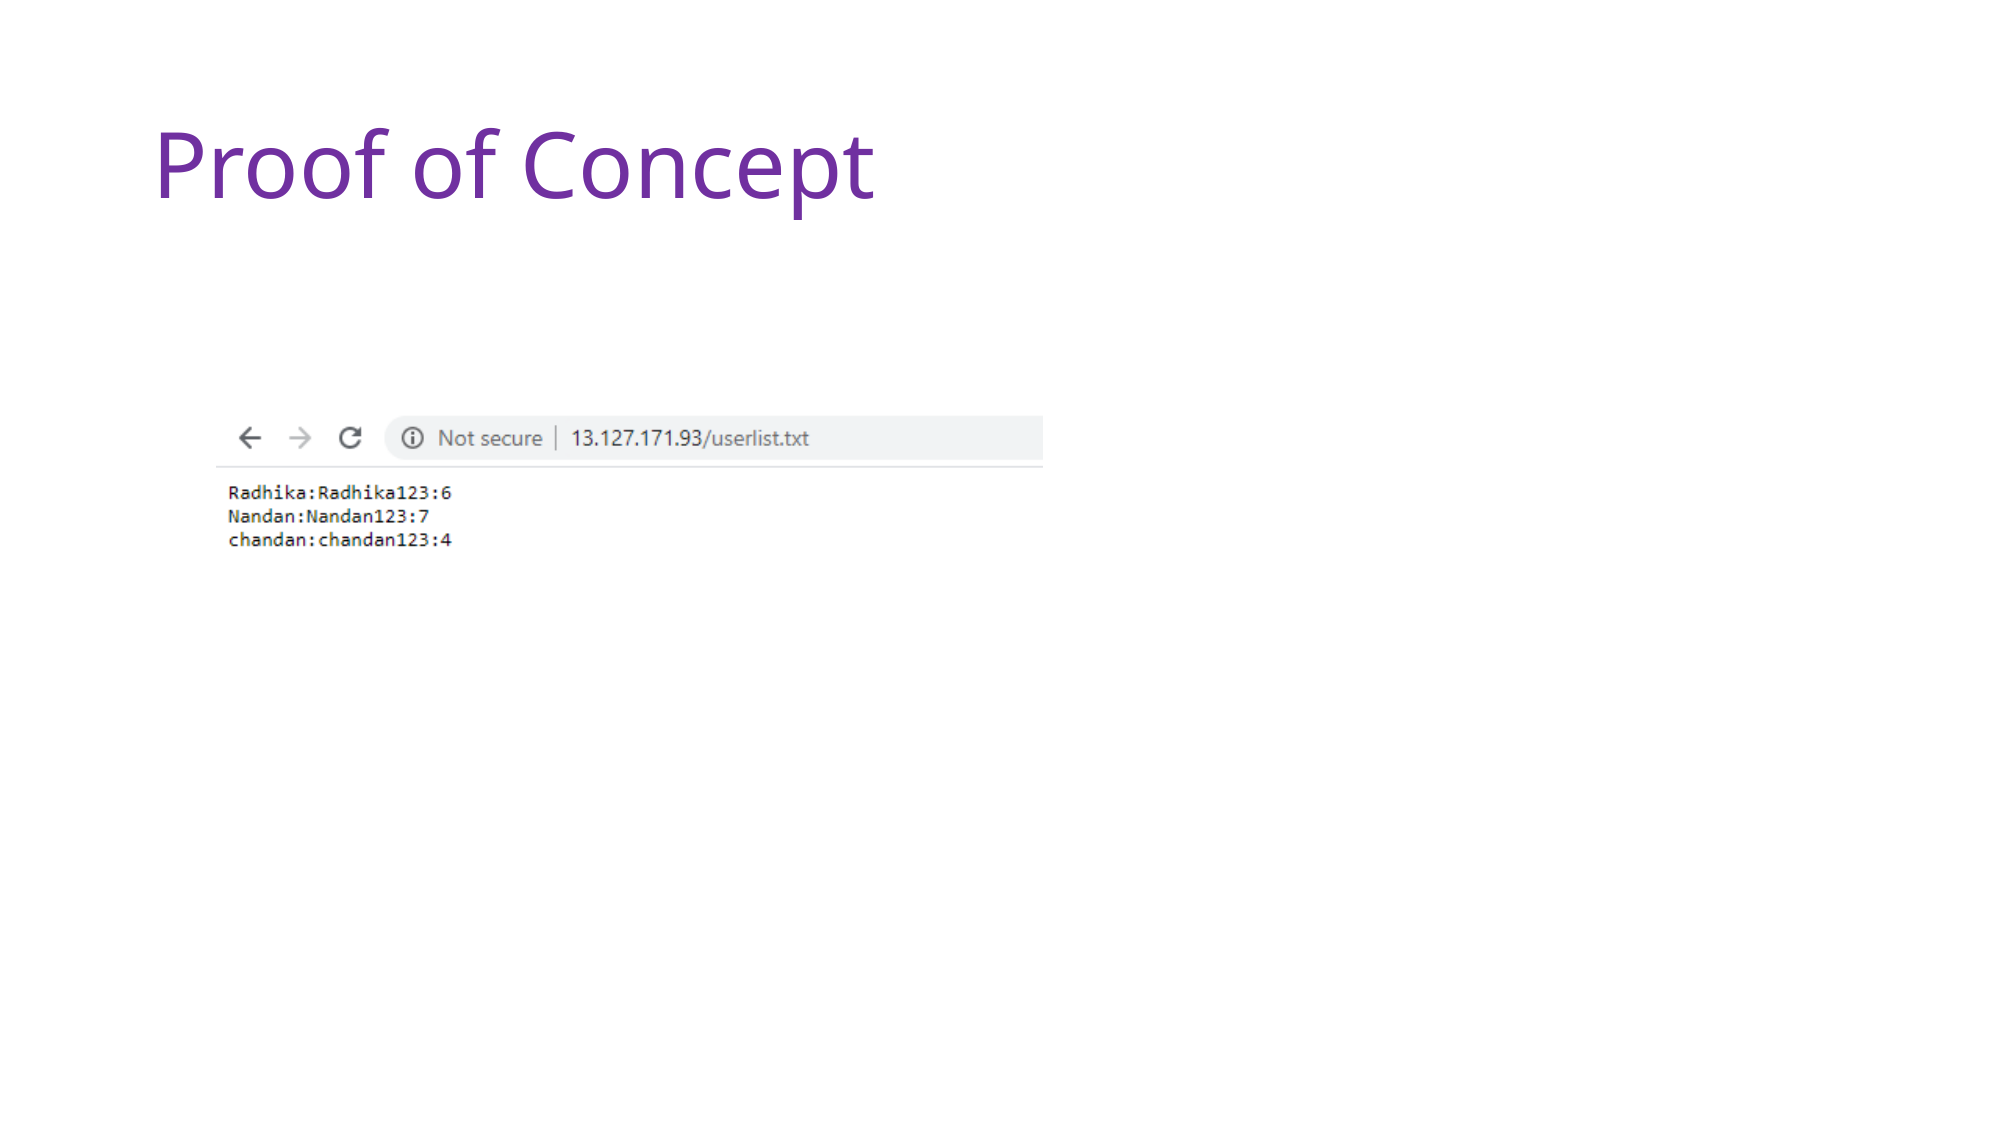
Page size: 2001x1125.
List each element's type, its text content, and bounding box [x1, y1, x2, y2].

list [216, 413, 1043, 722]
title Proof of Concept [137, 59, 1863, 278]
